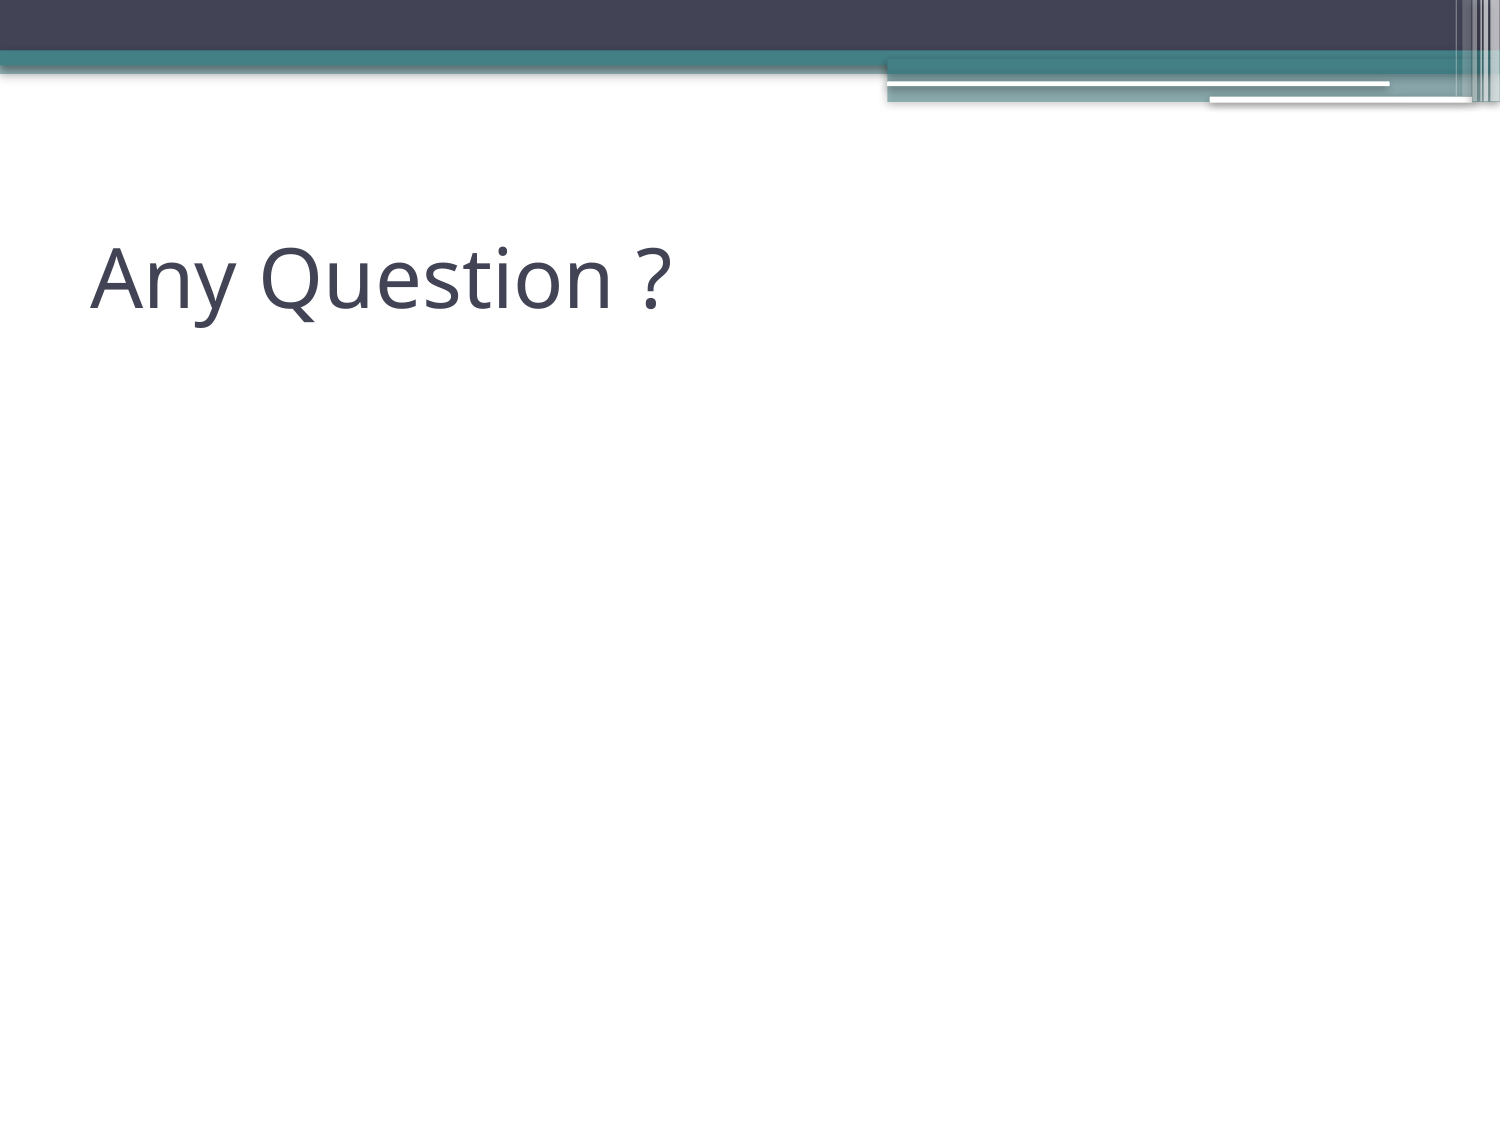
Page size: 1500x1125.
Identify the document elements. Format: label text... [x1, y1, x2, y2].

title Any Question ? [74, 187, 1426, 364]
